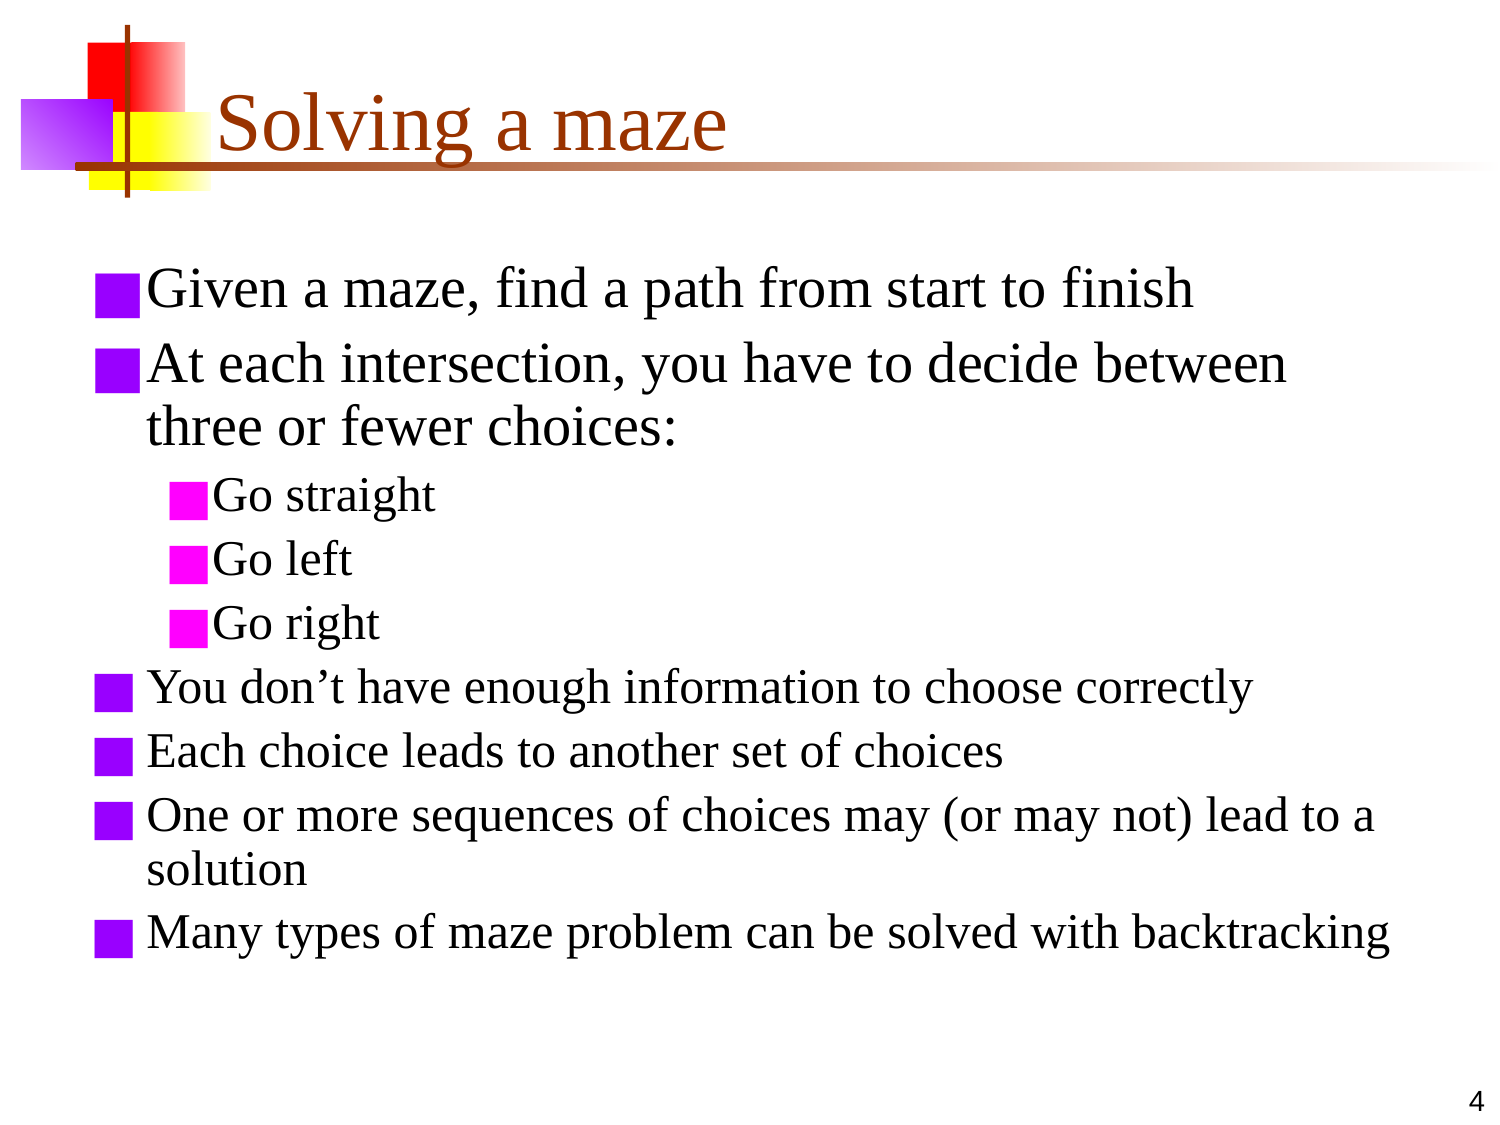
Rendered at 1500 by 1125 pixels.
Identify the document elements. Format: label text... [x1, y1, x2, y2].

title Solving a maze [200, 37, 1479, 175]
text_box ‹#› [1187, 1049, 1500, 1125]
list Given a maze, find a path from start to finish At each intersection, you have to decide between three or fewer choices: Go straight Go left Go right You don’t have enough information to choose correctly Each choice leads to another set of choices One or more sequences of choices may (or may not) lead to a solution Many types of maze problem can be solved with backtracking [75, 249, 1413, 1000]
